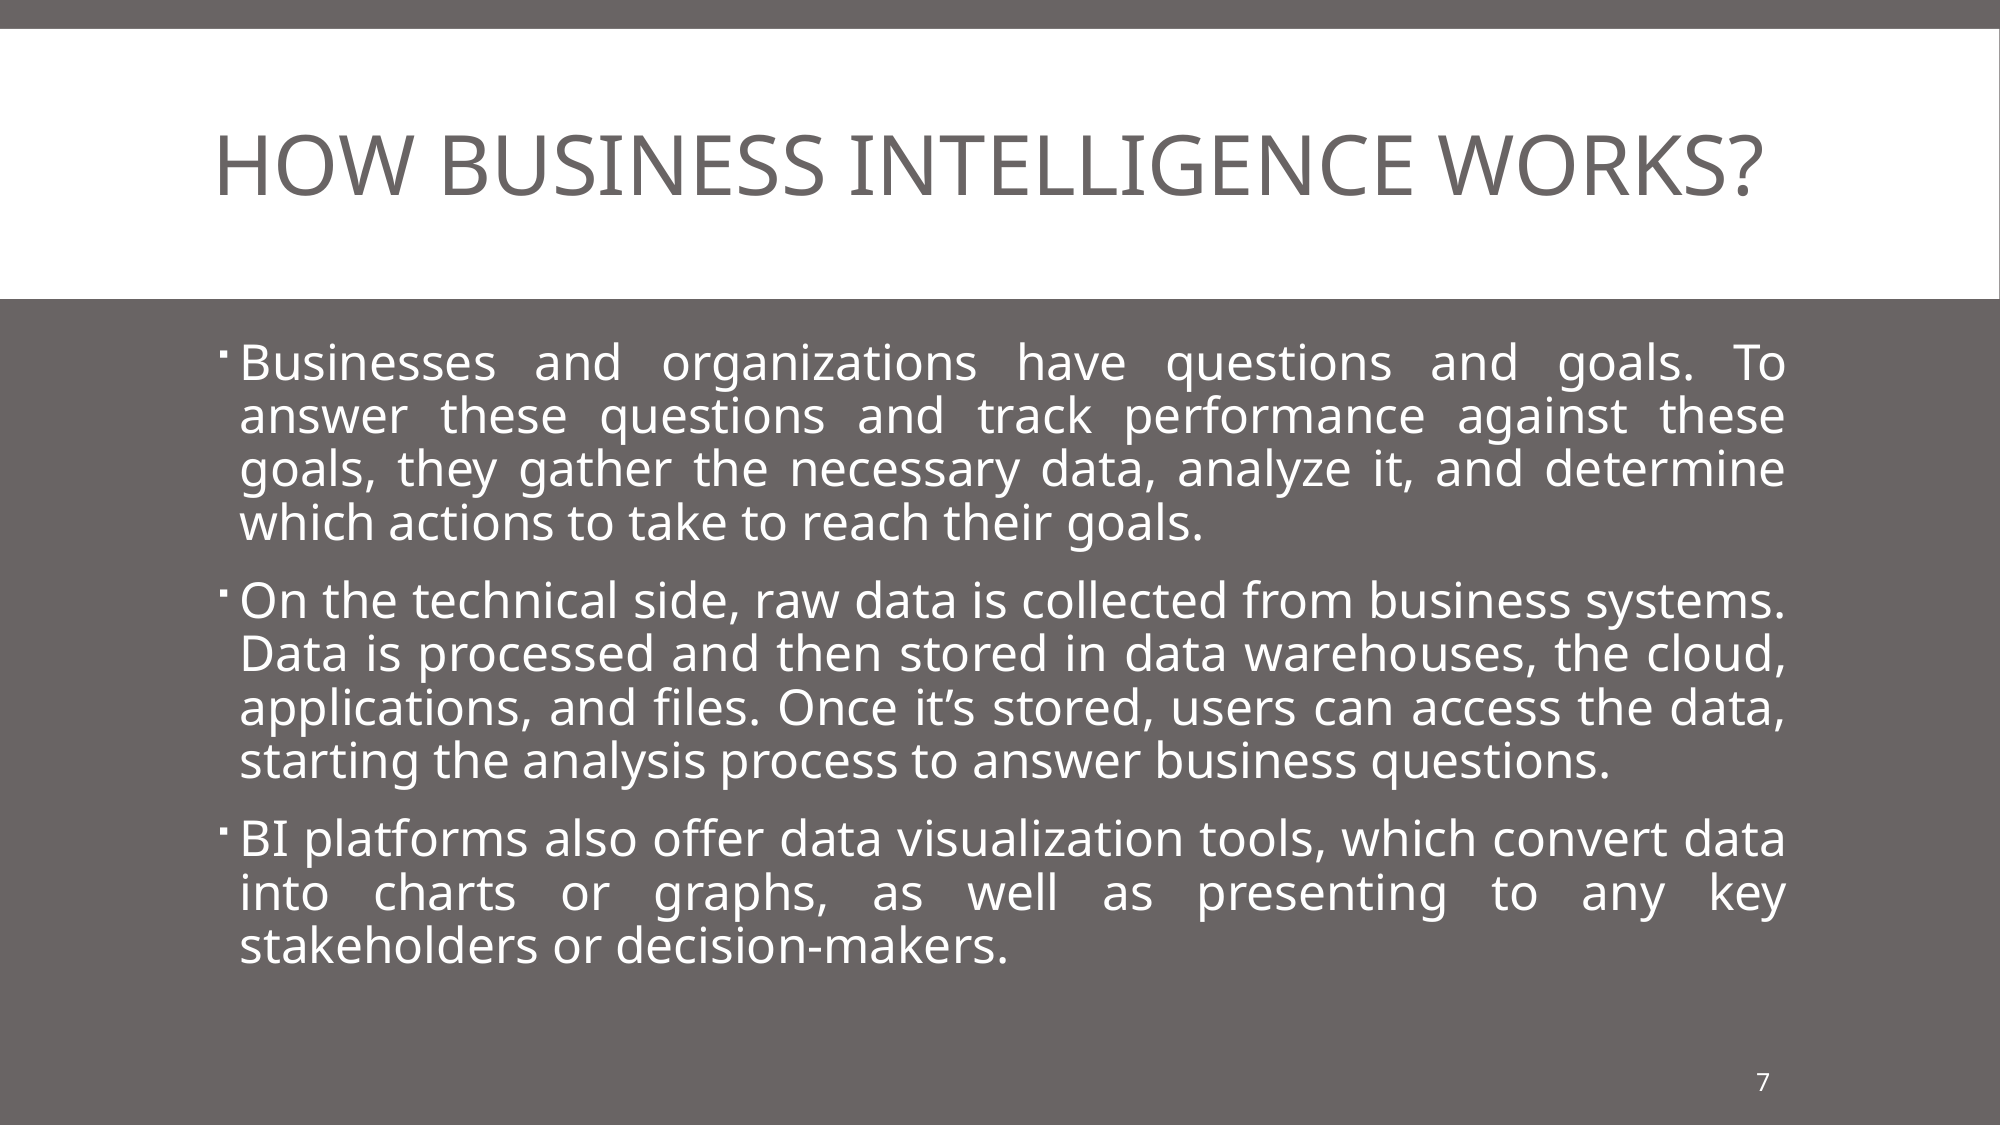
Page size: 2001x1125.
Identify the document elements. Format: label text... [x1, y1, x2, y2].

list Businesses and organizations have questions and goals. To answer these questions and track performance against these goals, they gather the necessary data, analyze it, and determine which actions to take to reach their goals. On the technical side, raw data is collected from business systems. Data is processed and then stored in data warehouses, the cloud, applications, and files. Once it’s stored, users can access the data, starting the analysis process to answer business questions. BI platforms also offer data visualization tools, which convert data into charts or graphs, as well as presenting to any key stakeholders or decision-makers. [197, 329, 1803, 1020]
slide_number 7 [1748, 1053, 1904, 1114]
title How business intelligence works? [197, 46, 1803, 295]
